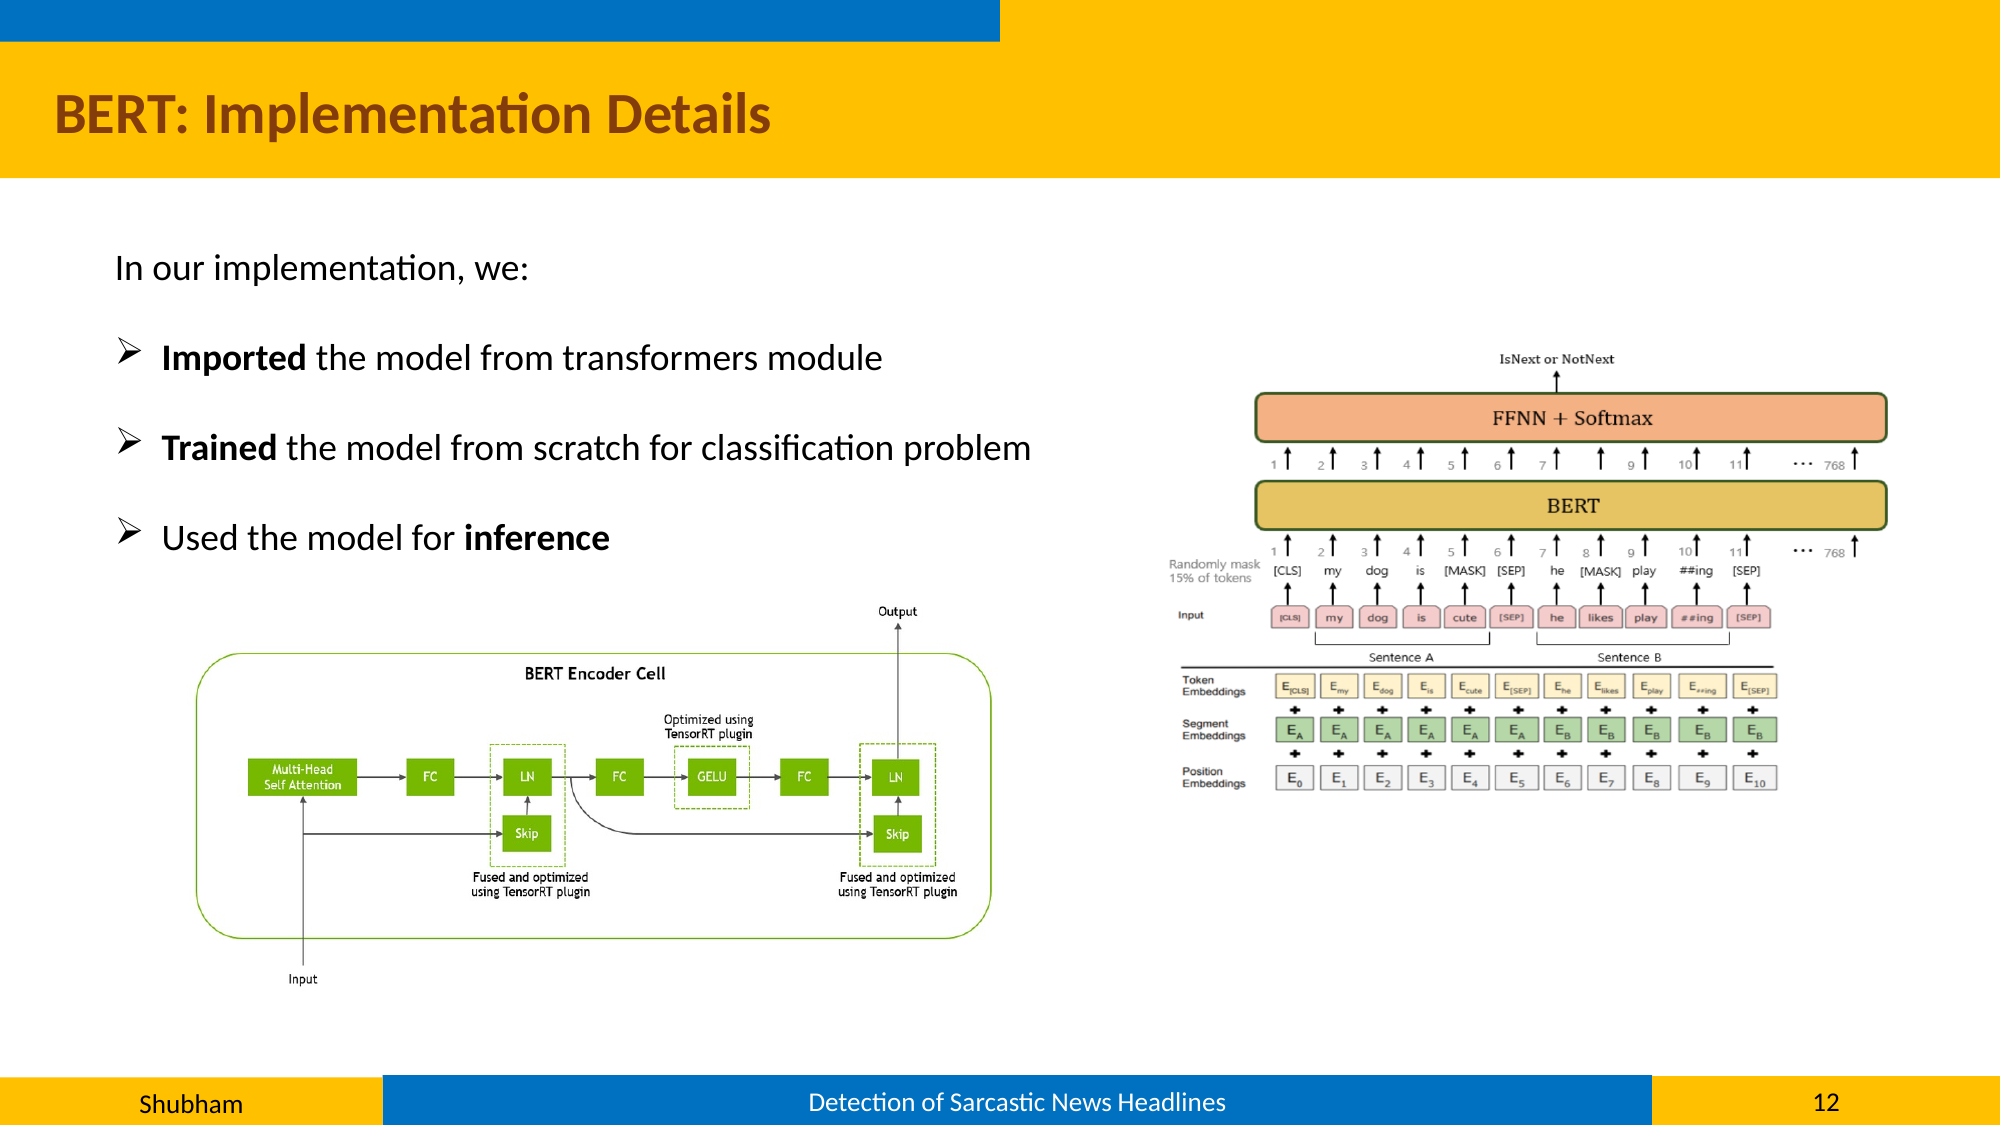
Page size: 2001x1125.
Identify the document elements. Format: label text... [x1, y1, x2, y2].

text_box Detection of Sarcastic News Headlines [382, 1074, 1653, 1125]
text_box [0, 0, 1001, 43]
text_box In our implementation, we: Imported the model from transformers module Trained the model from scratch for classification problem Used the model for inference [99, 235, 1107, 566]
picture [187, 602, 1000, 993]
text_box [0, 0, 2000, 179]
text_box Shubham [0, 1076, 384, 1125]
text_box BERT: Implementation Details [39, 67, 2000, 153]
text_box 12 [1651, 1075, 2000, 1125]
picture [1106, 329, 1946, 809]
